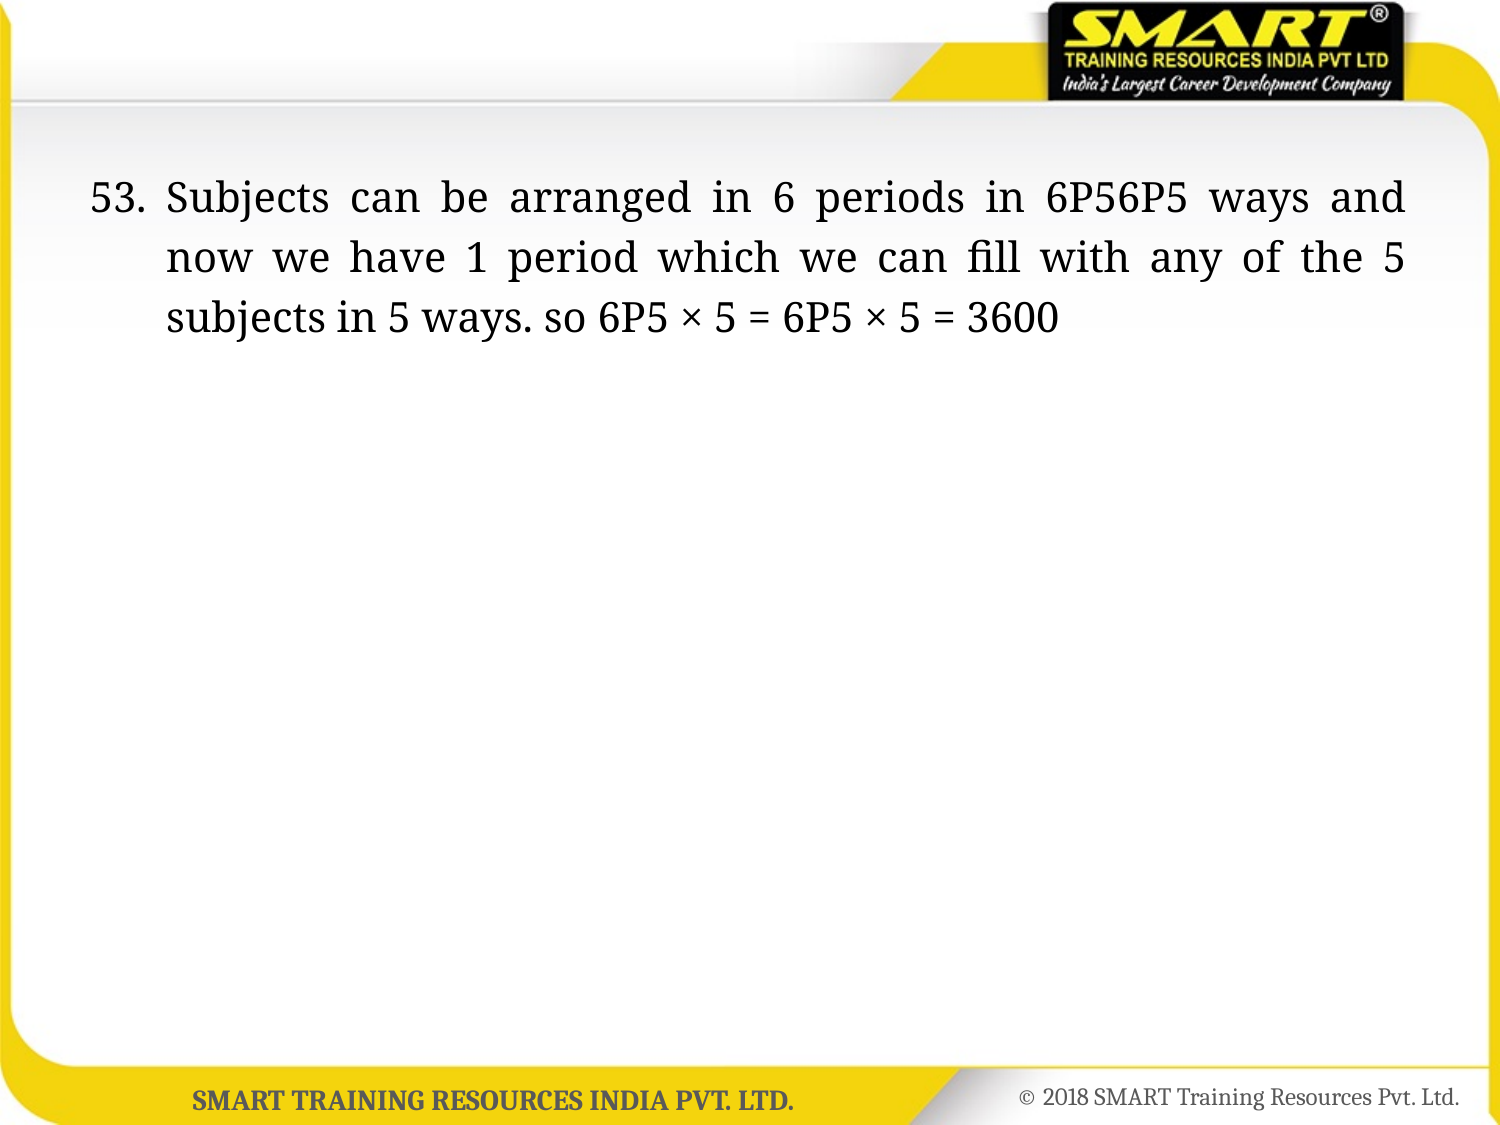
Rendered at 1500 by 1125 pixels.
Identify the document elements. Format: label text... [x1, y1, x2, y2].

picture [0, 0, 1500, 1125]
text_box 53. Subjects can be arranged in 6 periods in 6P56P5 ways and now we have 1 period which we can fill with any of the 5 subjects in 5 ways. so 6P5 × 5 = 6P5 × 5 = 3600 [74, 153, 1422, 349]
